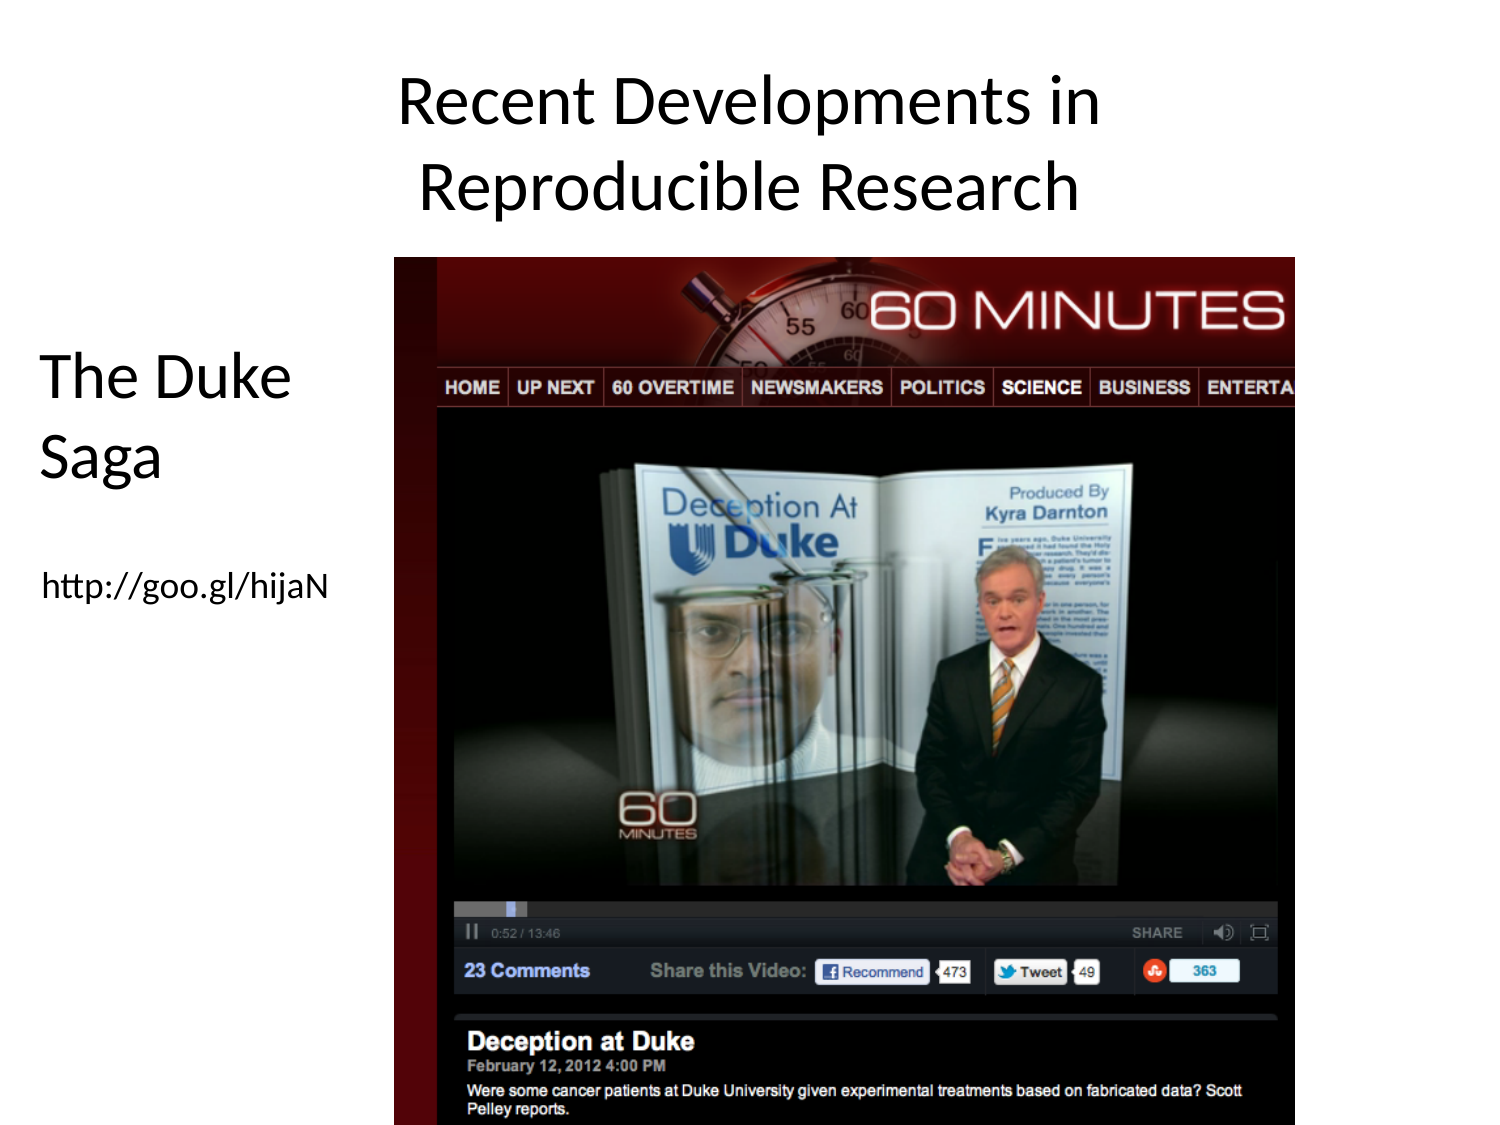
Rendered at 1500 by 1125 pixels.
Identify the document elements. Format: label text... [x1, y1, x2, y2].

text_box http://goo.gl/hijaN [26, 553, 345, 613]
title Recent Developments in Reproducible Research [75, 45, 1425, 233]
text_box The Duke Saga [24, 324, 310, 500]
picture [394, 257, 1296, 1125]
